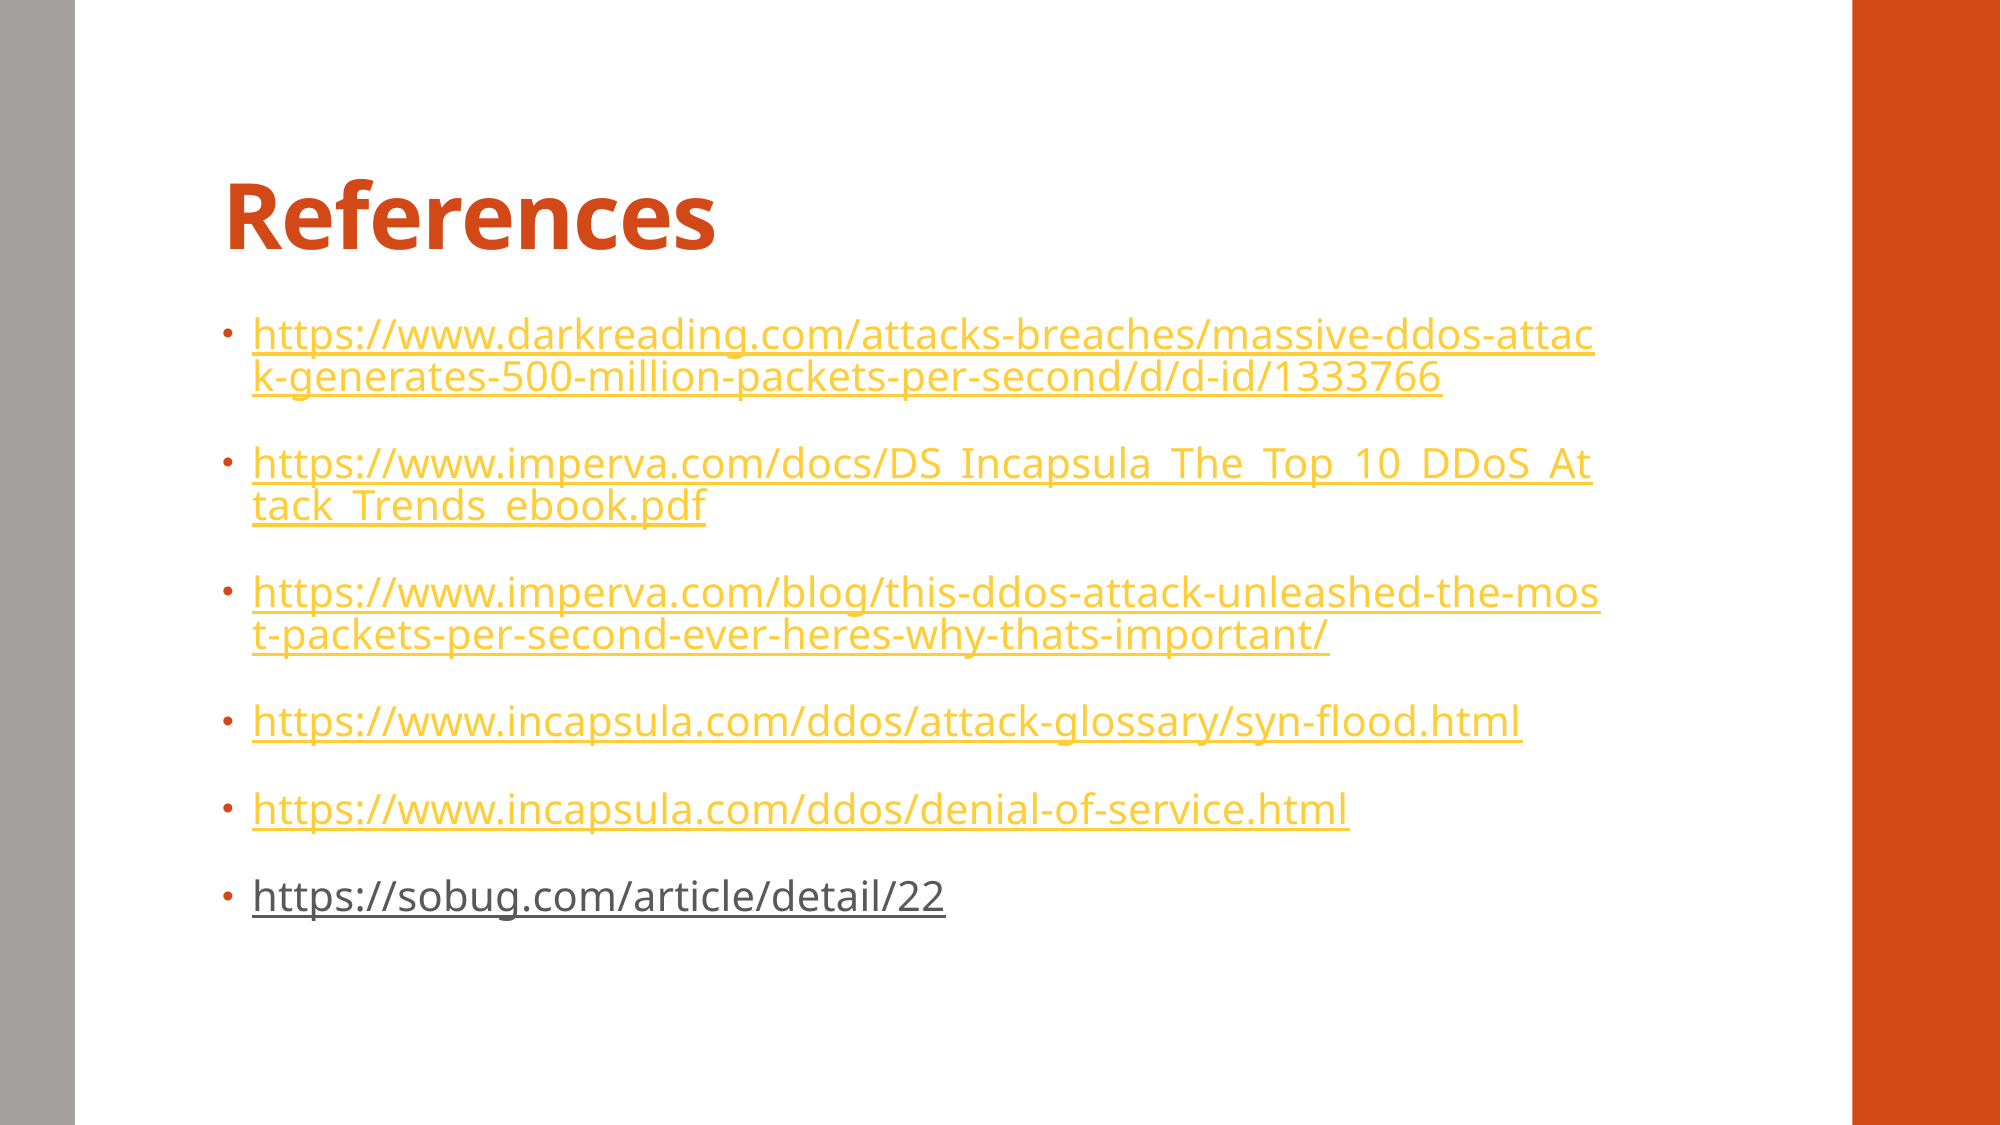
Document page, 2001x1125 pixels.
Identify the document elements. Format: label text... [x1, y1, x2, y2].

title References [206, 48, 1797, 278]
list https://www.darkreading.com/attacks-breaches/massive-ddos-attack-generates-500-million-packets-per-second/d/d-id/1333766 https://www.imperva.com/docs/DS_Incapsula_The_Top_10_DDoS_Attack_Trends_ebook.pdf https://www.imperva.com/blog/this-ddos-attack-unleashed-the-most-packets-per-second-ever-heres-why-thats-important/ https://www.incapsula.com/ddos/attack-glossary/syn-flood.html https://www.incapsula.com/ddos/denial-of-service.html https://sobug.com/article/detail/22 [206, 299, 1617, 1014]
